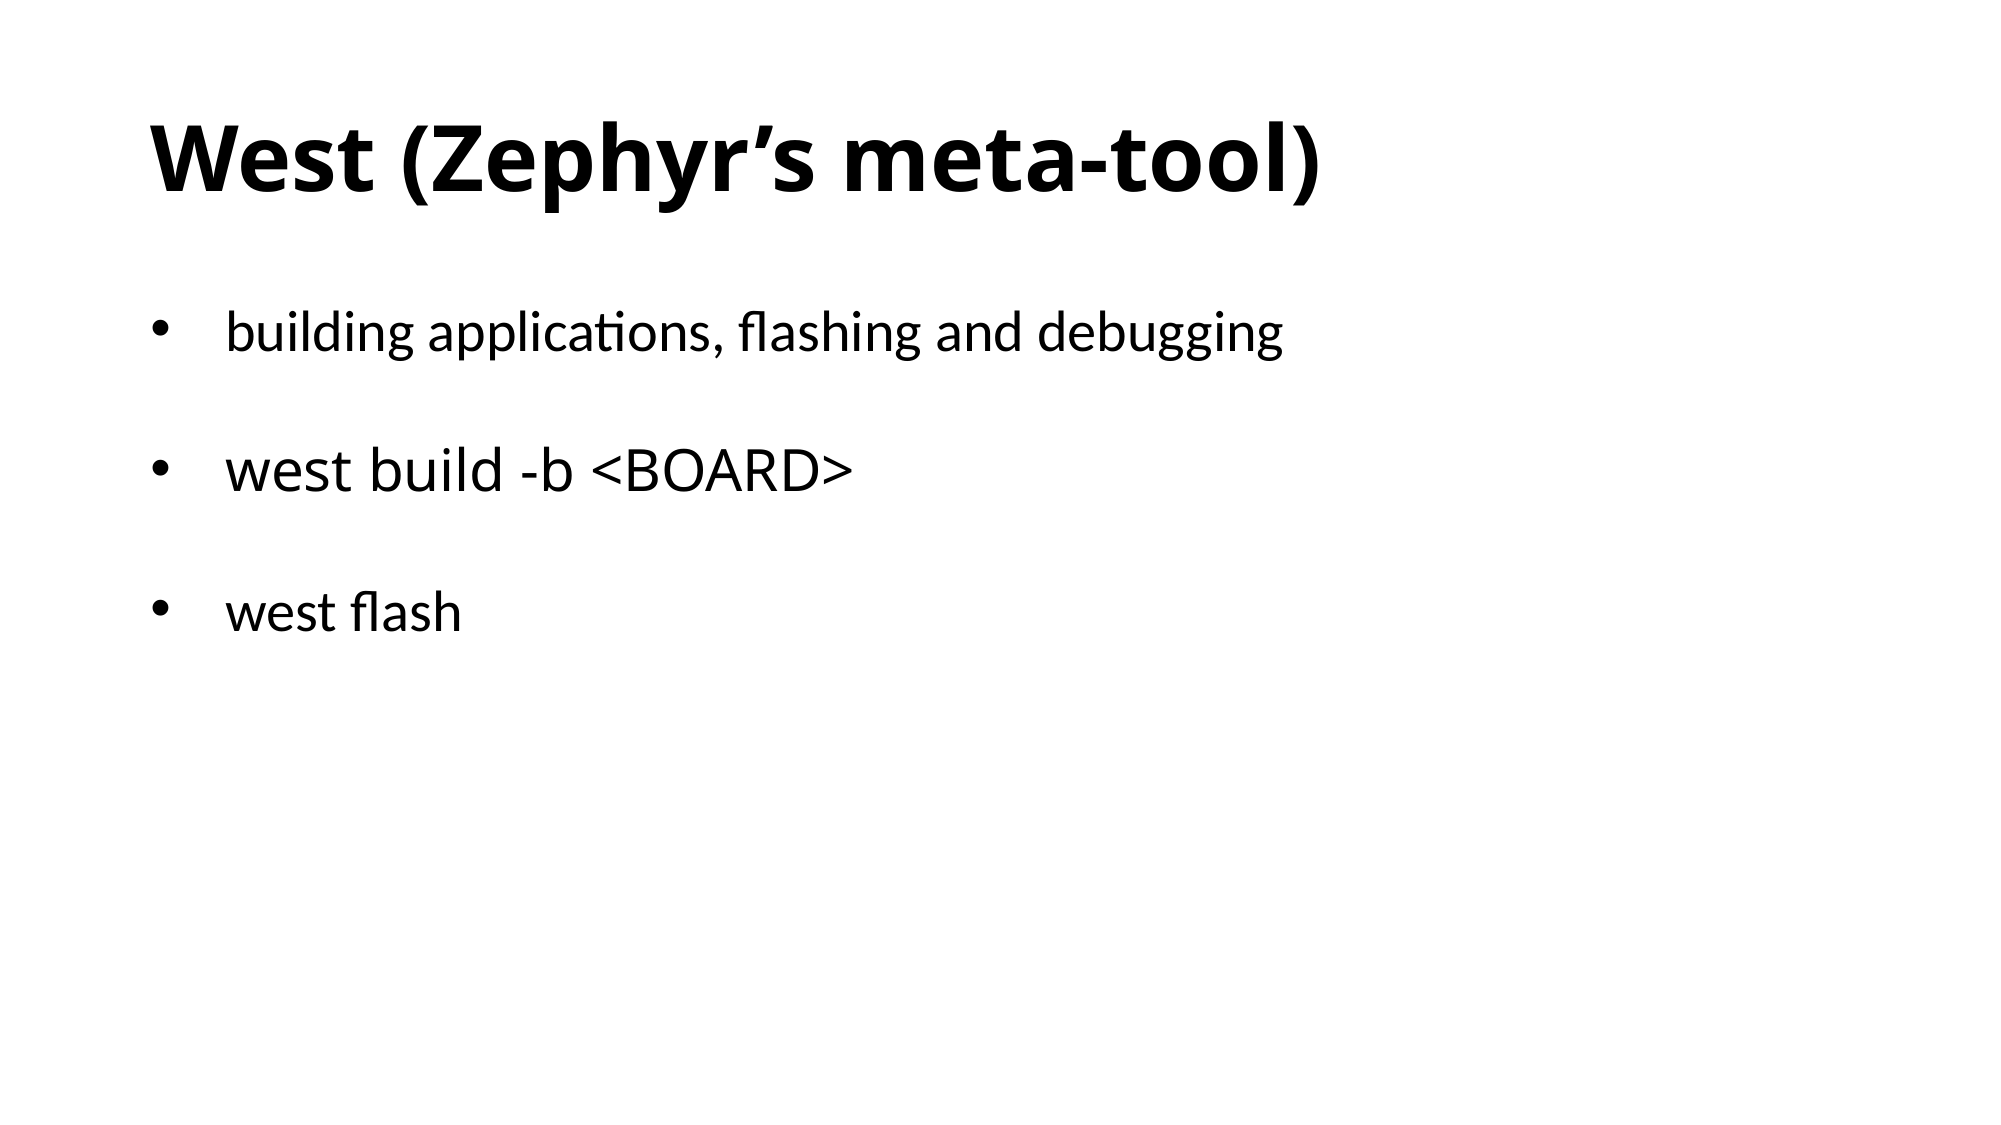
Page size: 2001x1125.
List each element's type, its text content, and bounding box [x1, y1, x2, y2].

title West (Zephyr’s meta-tool) [150, 100, 2000, 323]
list building applications, flashing and debugging west build -b <BOARD> west flash [150, 292, 1725, 717]
